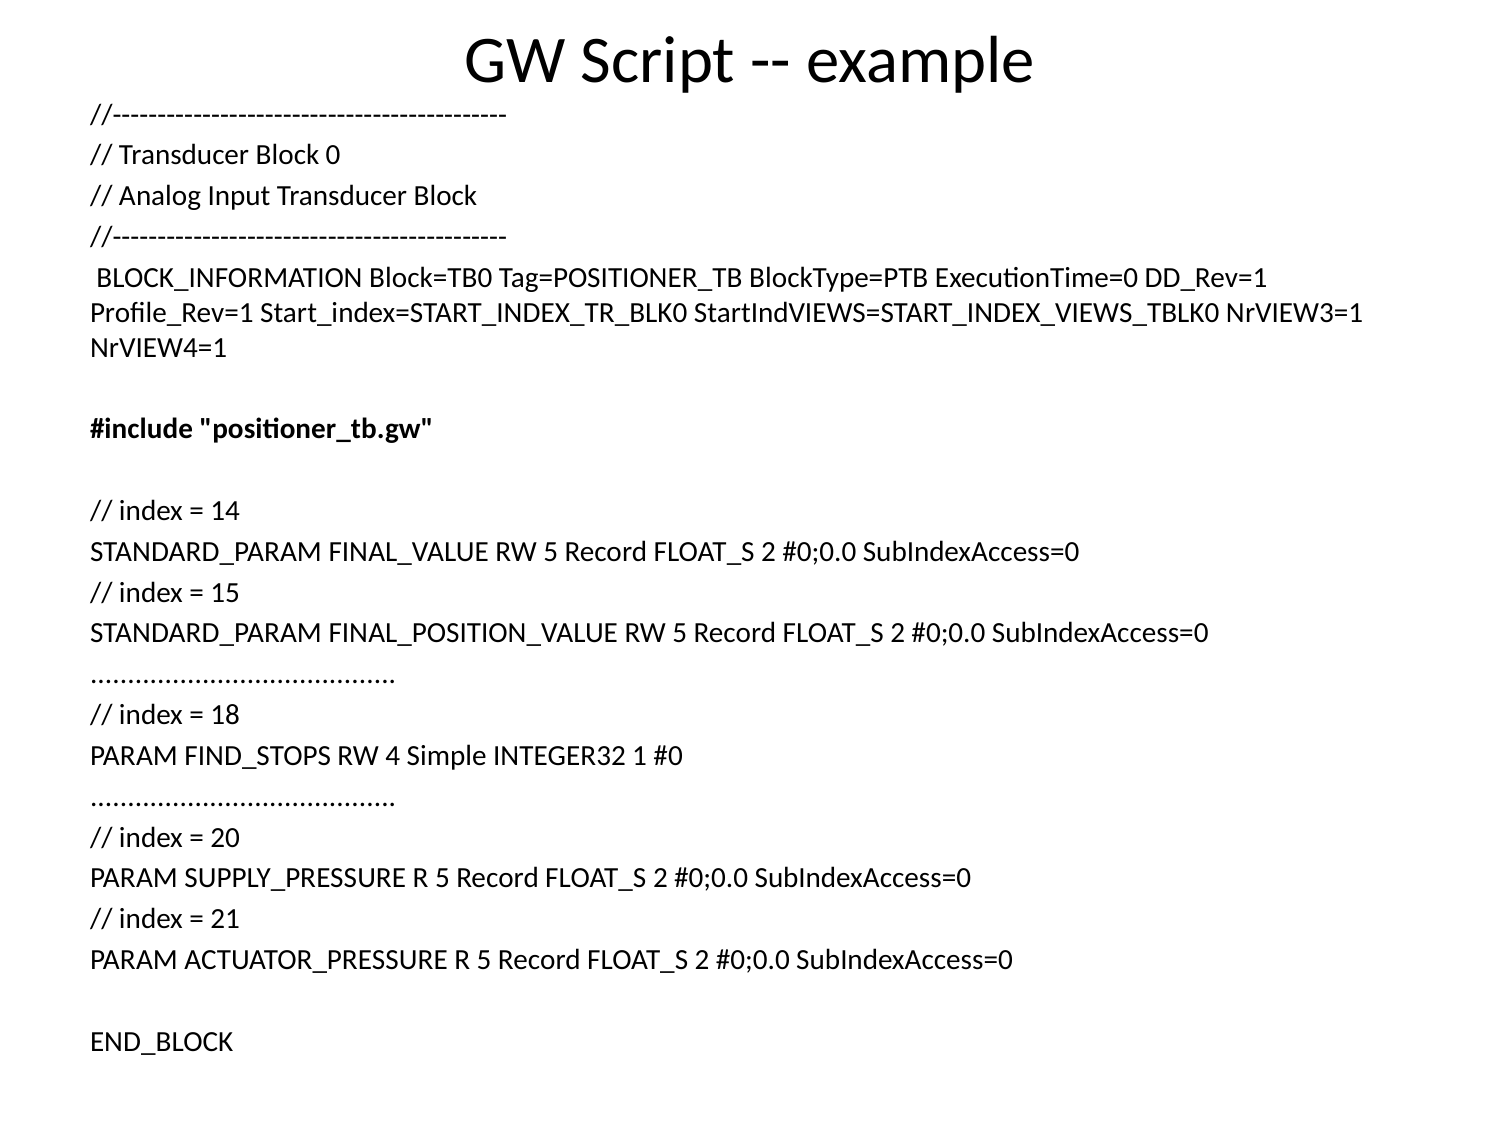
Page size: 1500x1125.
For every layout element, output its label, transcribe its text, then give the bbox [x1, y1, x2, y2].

list //-------------------------------------------- // Transducer Block 0 // Analog Input Transducer Block //-------------------------------------------- BLOCK_INFORMATION Block=TB0 Tag=POSITIONER_TB BlockType=PTB ExecutionTime=0 DD_Rev=1 Profile_Rev=1 Start_index=START_INDEX_TR_BLK0 StartIndVIEWS=START_INDEX_VIEWS_TBLK0 NrVIEW3=1 NrVIEW4=1 #include "positioner_tb.gw" // index = 14 STANDARD_PARAM FINAL_VALUE RW 5 Record FLOAT_S 2 #0;0.0 SubIndexAccess=0 // index = 15 STANDARD_PARAM FINAL_POSITION_VALUE RW 5 Record FLOAT_S 2 #0;0.0 SubIndexAccess=0 ......................................... // index = 18 PARAM FIND_STOPS RW 4 Simple INTEGER32 1 #0 ......................................... // index = 20 PARAM SUPPLY_PRESSURE R 5 Record FLOAT_S 2 #0;0.0 SubIndexAccess=0 // index = 21 PARAM ACTUATOR_PRESSURE R 5 Record FLOAT_S 2 #0;0.0 SubIndexAccess=0 END_BLOCK [75, 87, 1425, 1100]
title GW Script -- example [75, 24, 1425, 87]
